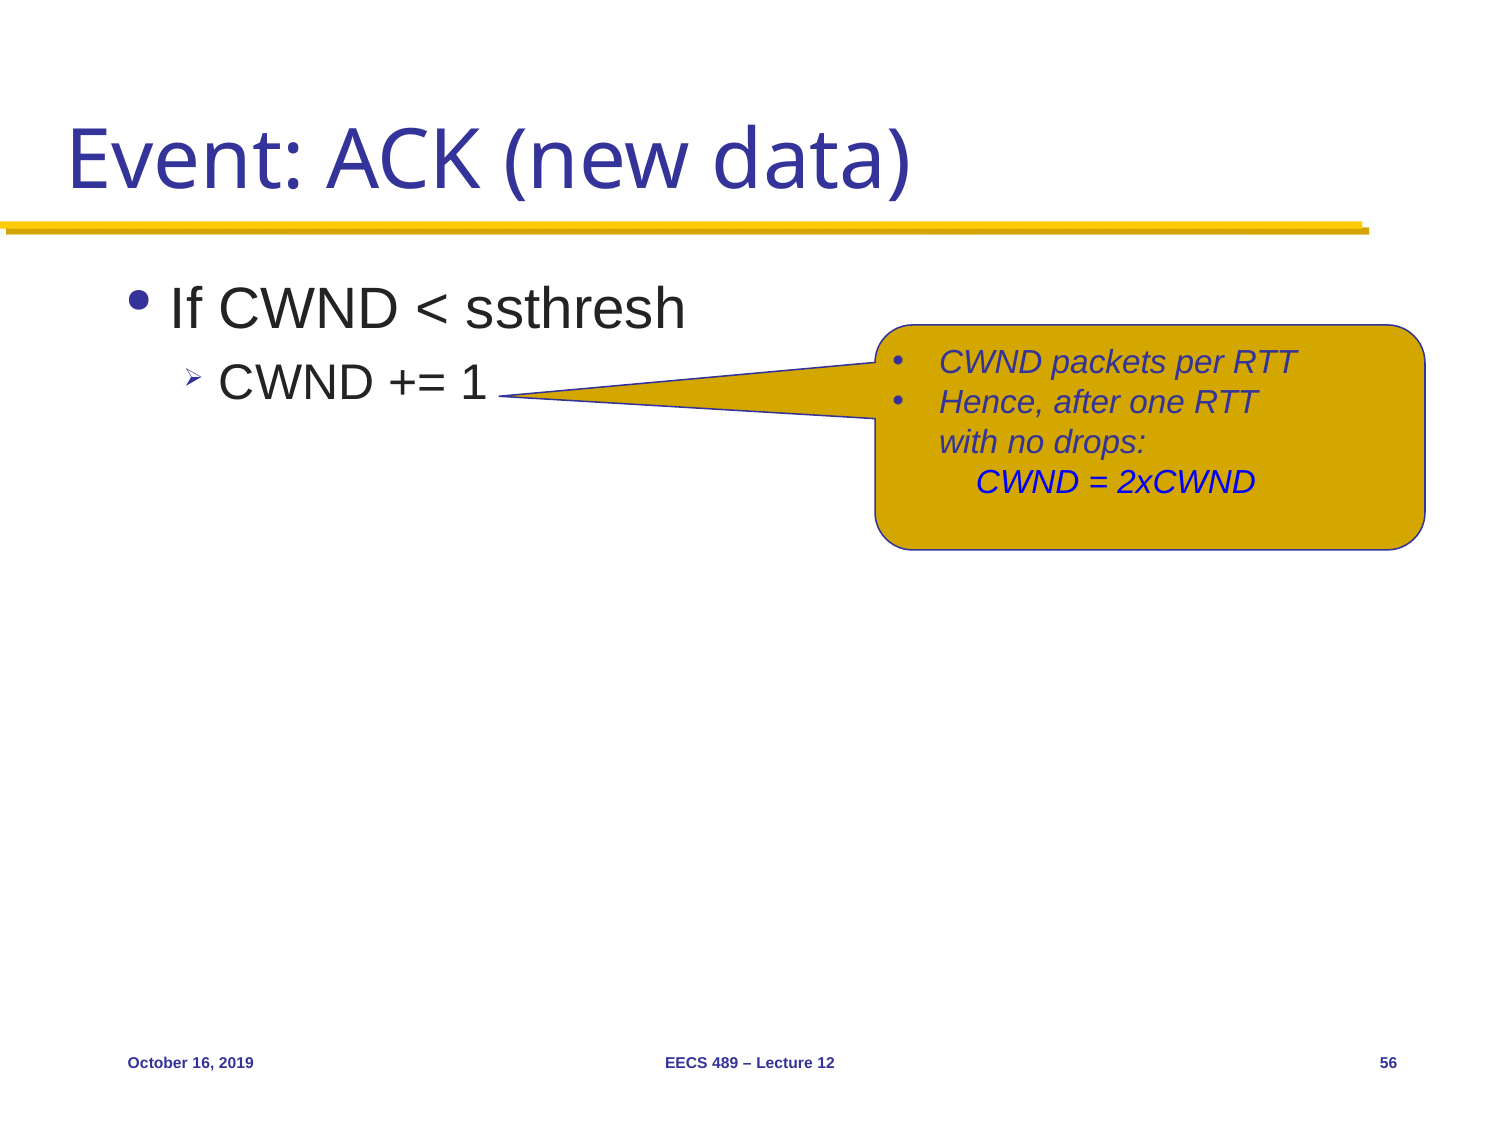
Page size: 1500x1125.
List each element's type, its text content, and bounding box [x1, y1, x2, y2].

list If CWND < ssthresh CWND += 1 [112, 262, 1413, 988]
footer EECS 489 – Lecture 12 [512, 1024, 988, 1101]
title Event: ACK (new data) [49, 24, 1451, 213]
text_box [499, 324, 1426, 550]
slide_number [112, 1024, 426, 1101]
slide_number 56 [1312, 1024, 1413, 1101]
text_box CWND packets per RTT Hence, after one RTT with no drops: CWND = 2xCWND [877, 332, 1322, 508]
